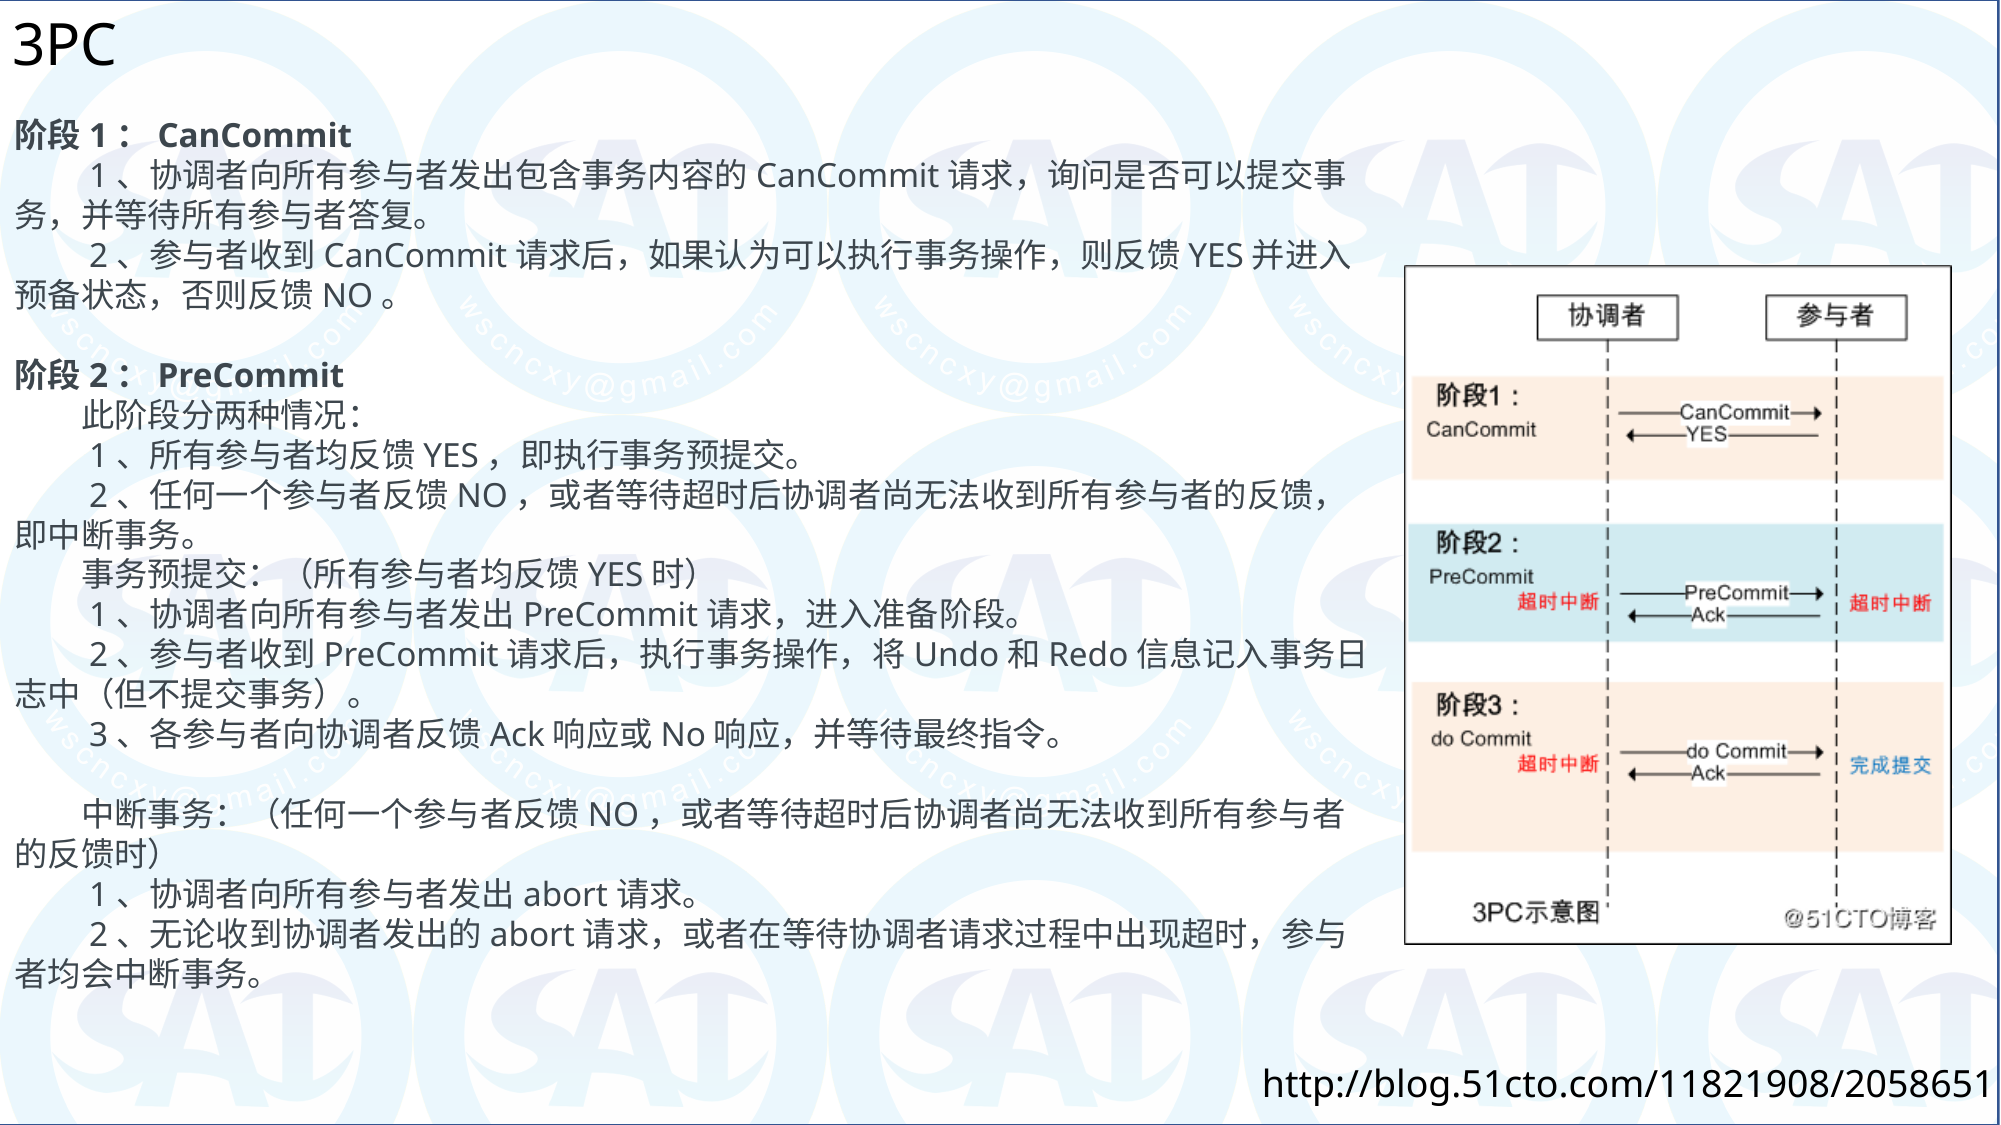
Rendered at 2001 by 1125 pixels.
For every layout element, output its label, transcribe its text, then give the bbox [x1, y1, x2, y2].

text_box 3PC [0, 0, 133, 85]
picture [1404, 265, 1952, 945]
text_box 阶段1：CanCommit 1、协调者向所有参与者发出包含事务内容的CanCommit请求，询问是否可以提交事务，并等待所有参与者答复。 2、参与者收到CanCommit请求后，如果认为可以执行事务操作，则反馈YES并进入预备状态，否则反馈NO。 阶段2：PreCommit 此阶段分两种情况： 1、所有参与者均反馈YES，即执行事务预提交。 2、任何一个参与者反馈NO，或者等待超时后协调者尚无法收到所有参与者的反馈，即中断事务。 事务预提交：（所有参与者均反馈YES时） 1、协调者向所有参与者发出PreCommit请求，进入准备阶段。 2、参与者收到PreCommit请求后，执行事务操作，将Undo和Redo信息记入事务日志中（但不提交事务）。 3、各参与者向协调者反馈Ack响应或No响应，并等待最终指令。 中断事务：（任何一个参与者反馈NO，或者等待超时后协调者尚无法收到所有参与者的反馈时） 1、协调者向所有参与者发出abort请求。 2、无论收到协调者发出的abort请求，或者在等待协调者请求过程中出现超时，参与者均会中断事务。 [0, 107, 1388, 1001]
text_box http://blog.51cto.com/11821908/2058651 [1247, 1052, 2000, 1112]
